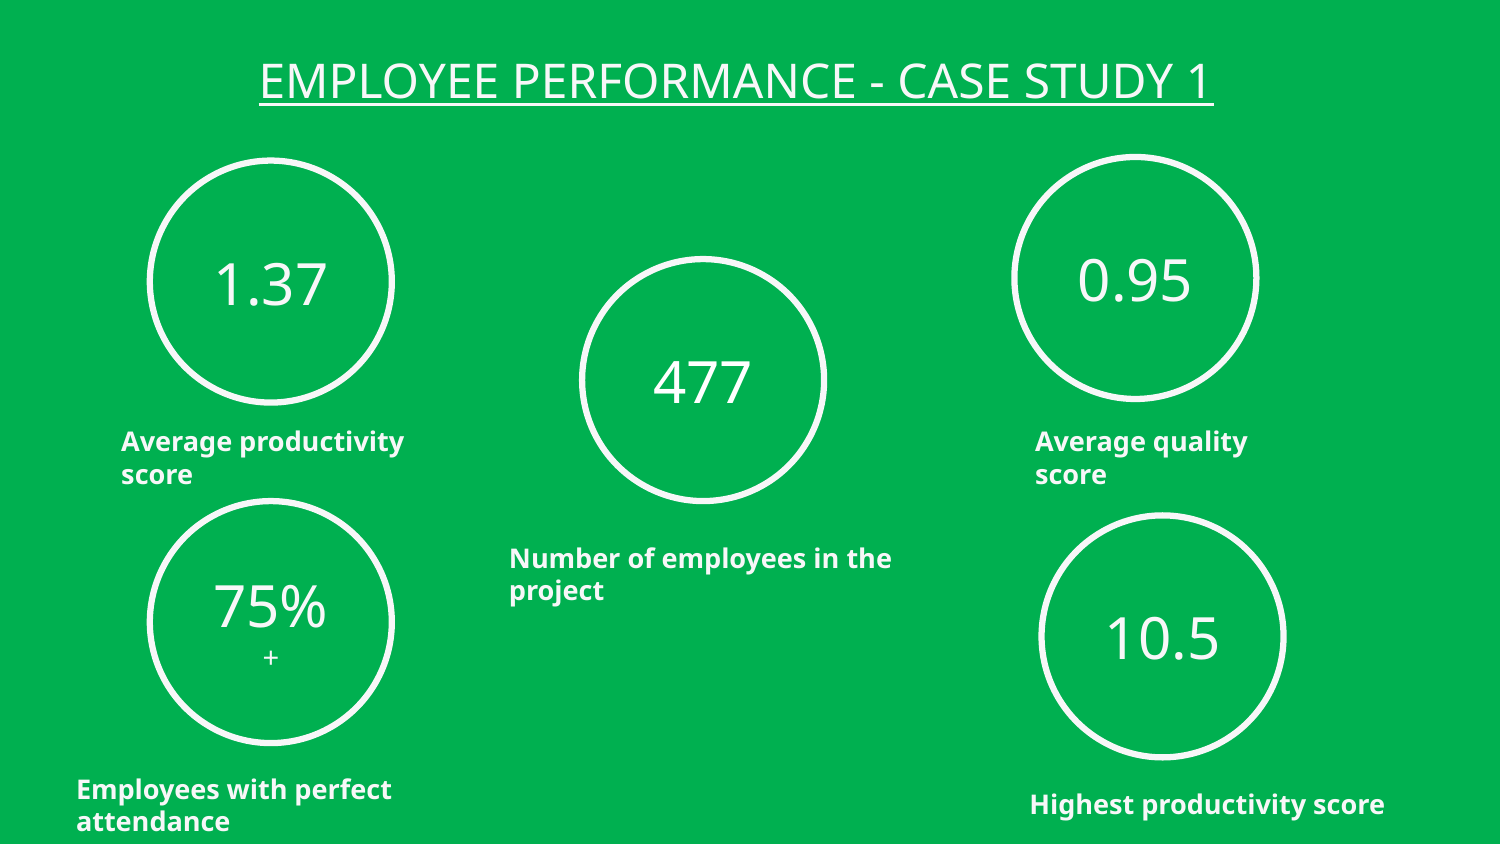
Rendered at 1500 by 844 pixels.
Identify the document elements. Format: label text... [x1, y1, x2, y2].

text_box 0.95 [1014, 156, 1257, 399]
text_box 75% + [149, 501, 392, 744]
text_box 1.37 [149, 160, 392, 403]
text_box EMPLOYEE PERFORMANCE - CASE STUDY 1 [243, 36, 1284, 120]
text_box 477 [582, 259, 825, 502]
text_box Employees with perfect attendance [61, 757, 554, 844]
text_box Average quality score [1019, 409, 1333, 505]
text_box 10.5 [1041, 515, 1284, 758]
text_box Highest productivity score [1014, 771, 1457, 835]
text_box Number of employees in the project [493, 526, 987, 621]
text_box Average productivity score [106, 409, 486, 473]
